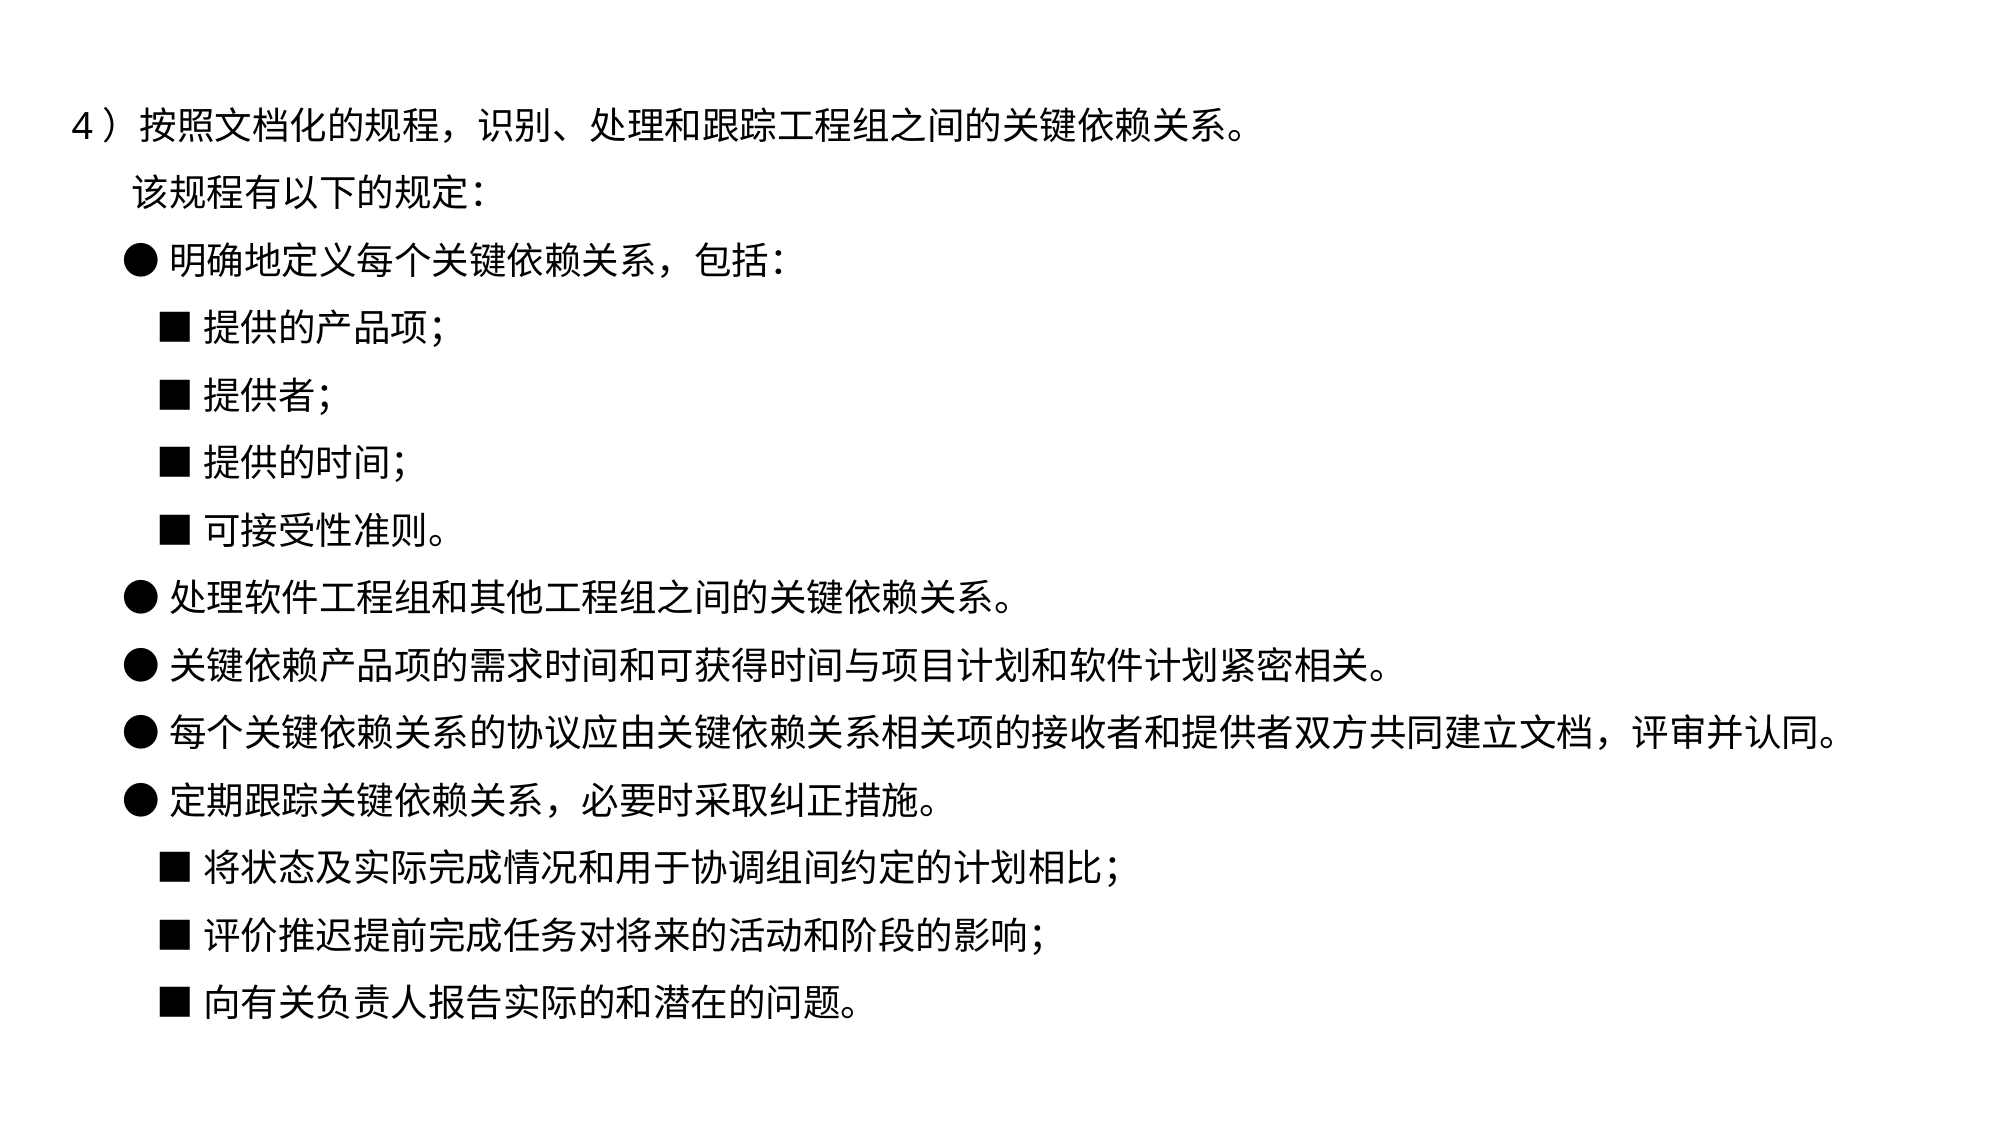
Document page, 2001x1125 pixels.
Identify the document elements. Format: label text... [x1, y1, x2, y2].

text_box 4）按照文档化的规程，识别、处理和跟踪工程组之间的关键依赖关系。 该规程有以下的规定： ●明确地定义每个关键依赖关系，包括： ■提供的产品项； ■提供者； ■提供的时间； ■可接受性准则。 ●处理软件工程组和其他工程组之间的关键依赖关系。 ●关键依赖产品项的需求时间和可获得时间与项目计划和软件计划紧密相关。 ●每个关键依赖关系的协议应由关键依赖关系相关项的接收者和提供者双方共同建立文档，评审并认同。 ●定期跟踪关键依赖关系，必要时采取纠正措施。 ■将状态及实际完成情况和用于协调组间约定的计划相比； ■评价推迟提前完成任务对将来的活动和阶段的影响； ■向有关负责人报告实际的和潜在的问题。 [56, 71, 2000, 1032]
